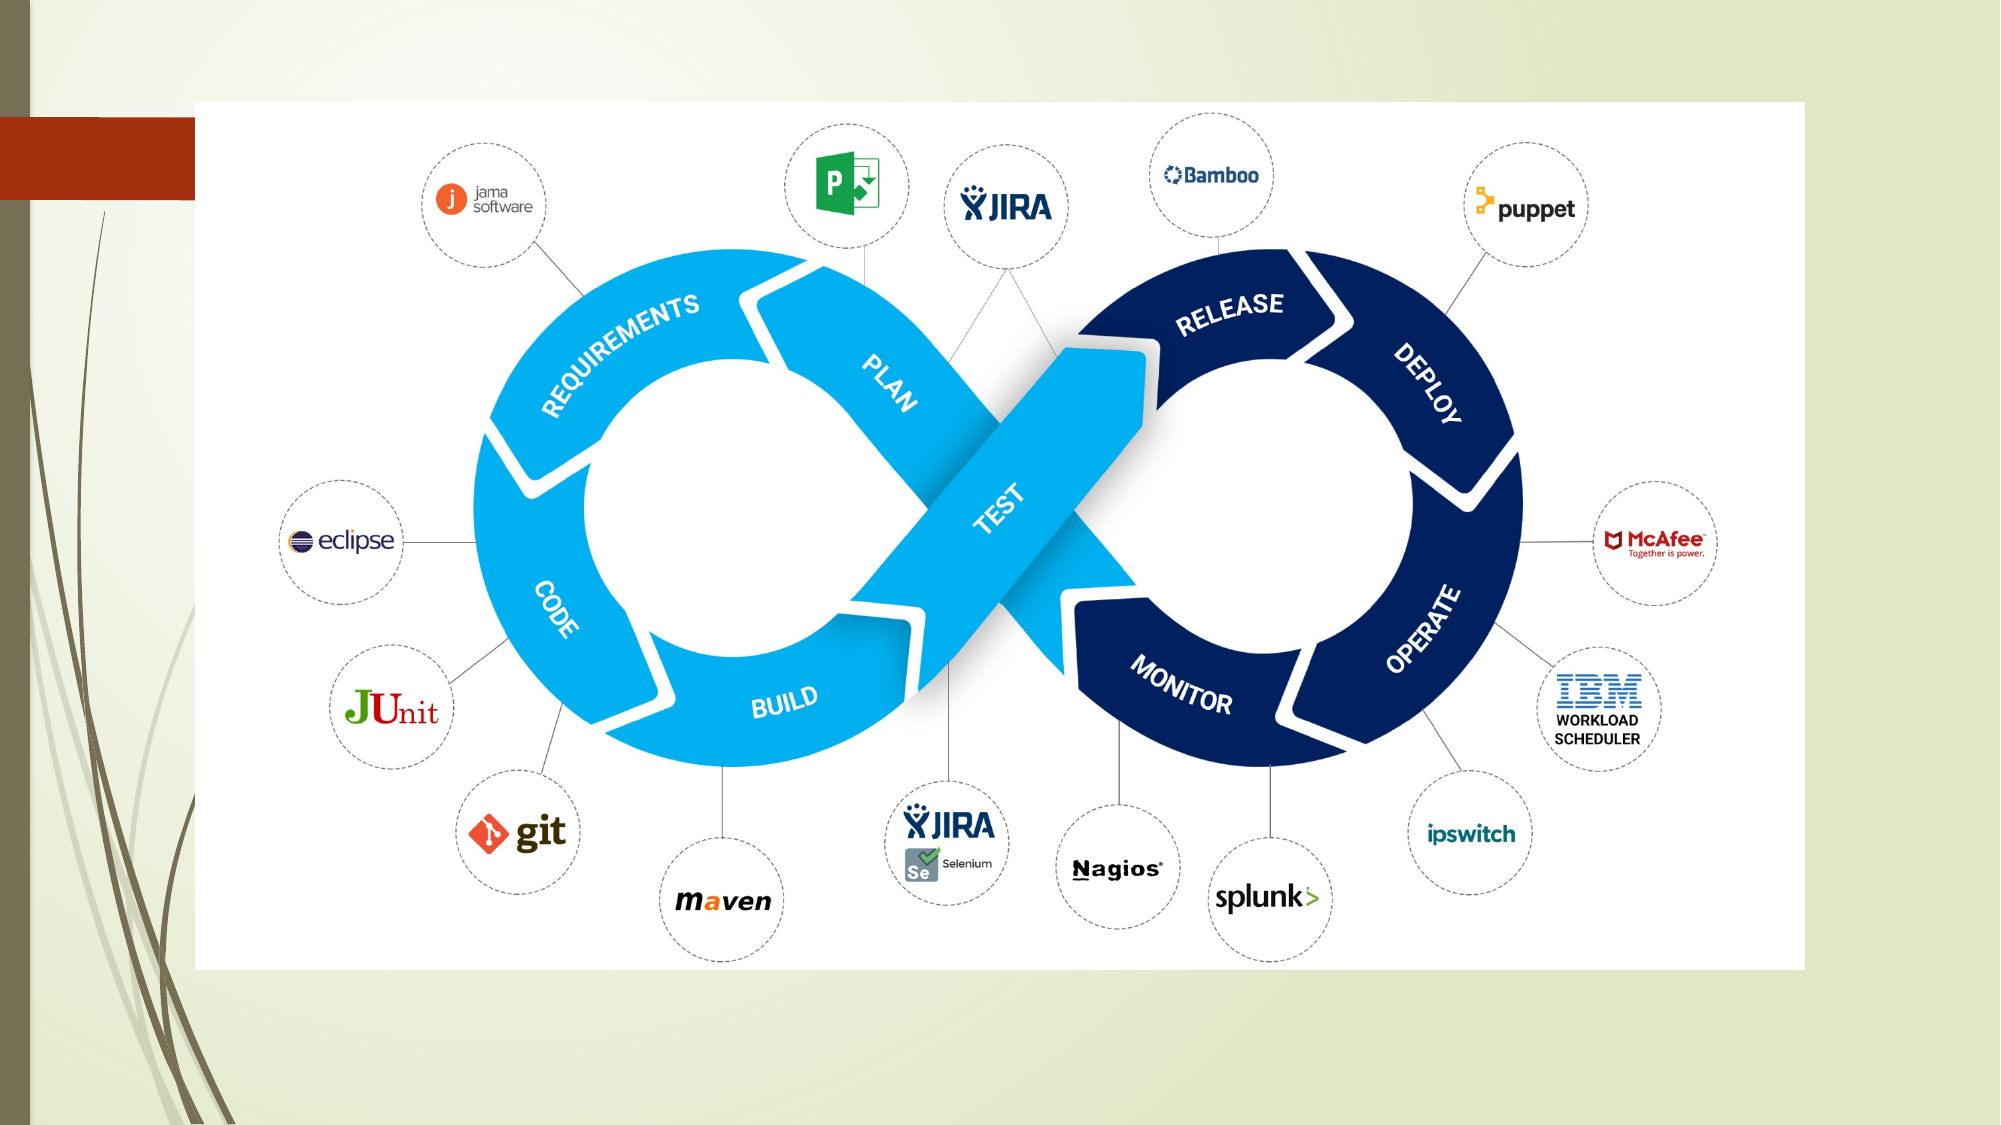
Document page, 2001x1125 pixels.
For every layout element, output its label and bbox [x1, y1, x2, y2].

list [195, 102, 1805, 970]
